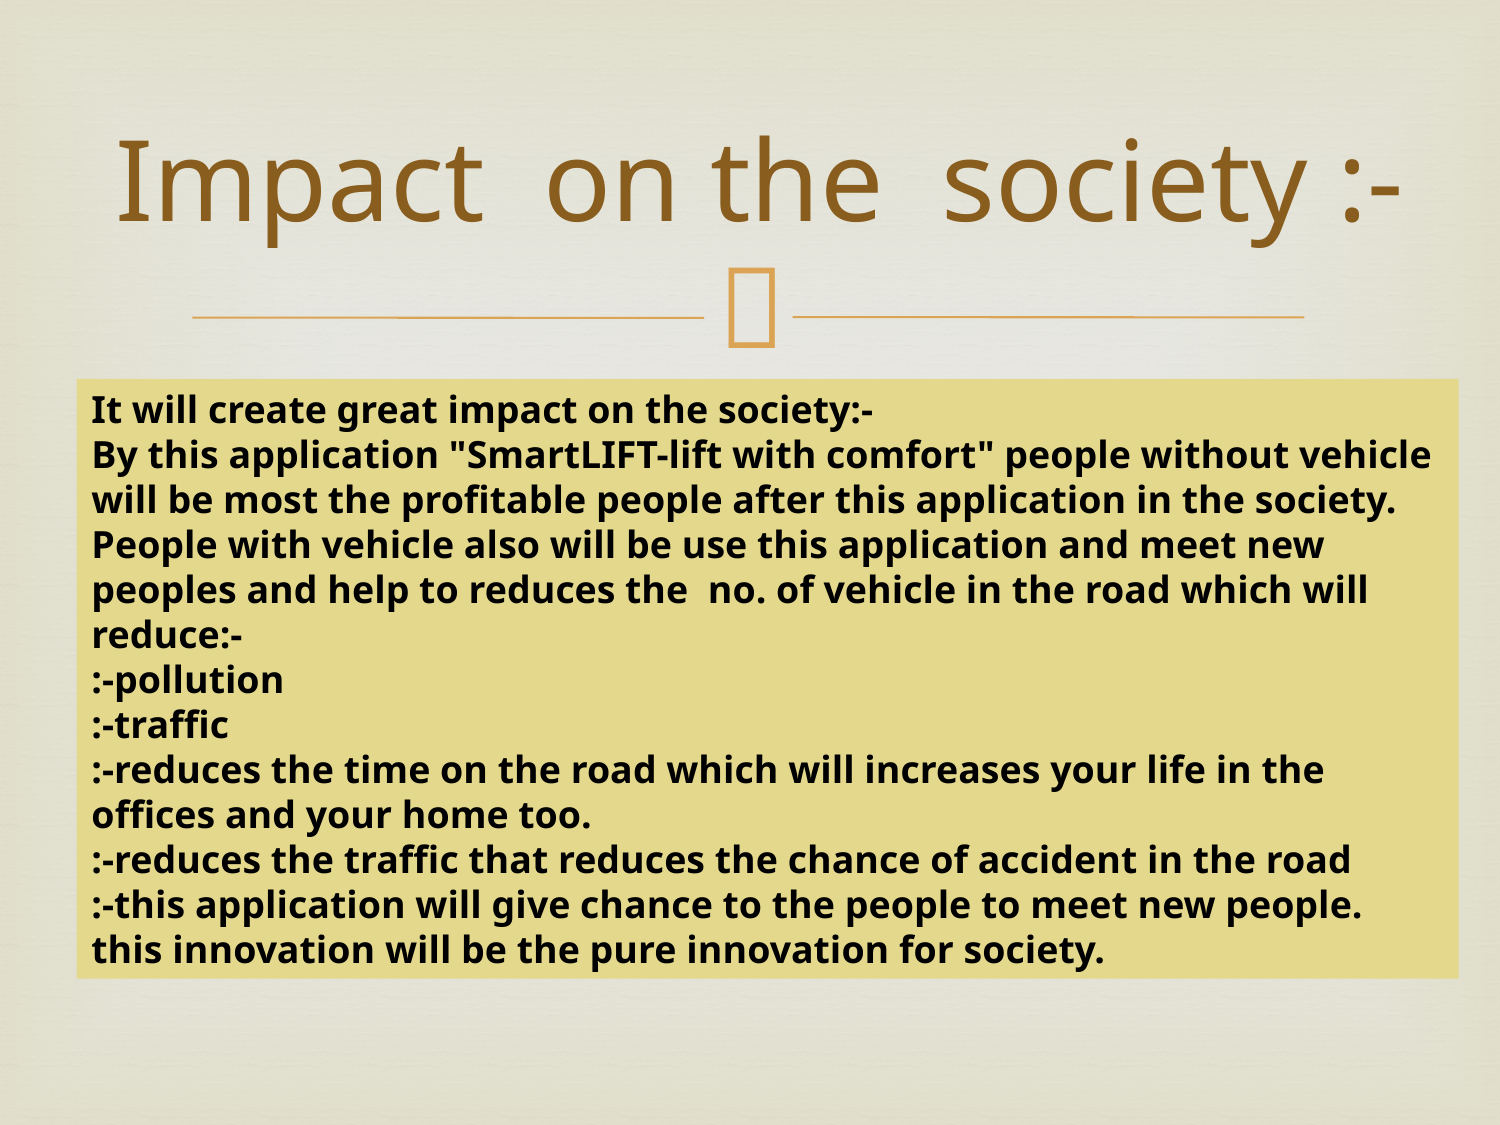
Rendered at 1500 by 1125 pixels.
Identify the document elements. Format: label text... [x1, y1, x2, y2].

title Impact on the society :- [88, 90, 1432, 263]
text_box It will create great impact on the society:- By this application "SmartLIFT-lift with comfort" people without vehicle will be most the profitable people after this application in the society. People with vehicle also will be use this application and meet new peoples and help to reduces the no. of vehicle in the road which will reduce:- :-pollution :-traffic :-reduces the time on the road which will increases your life in the offices and your home too. :-reduces the traffic that reduces the chance of accident in the road :-this application will give chance to the people to meet new people. this innovation will be the pure innovation for society. [76, 378, 1459, 979]
